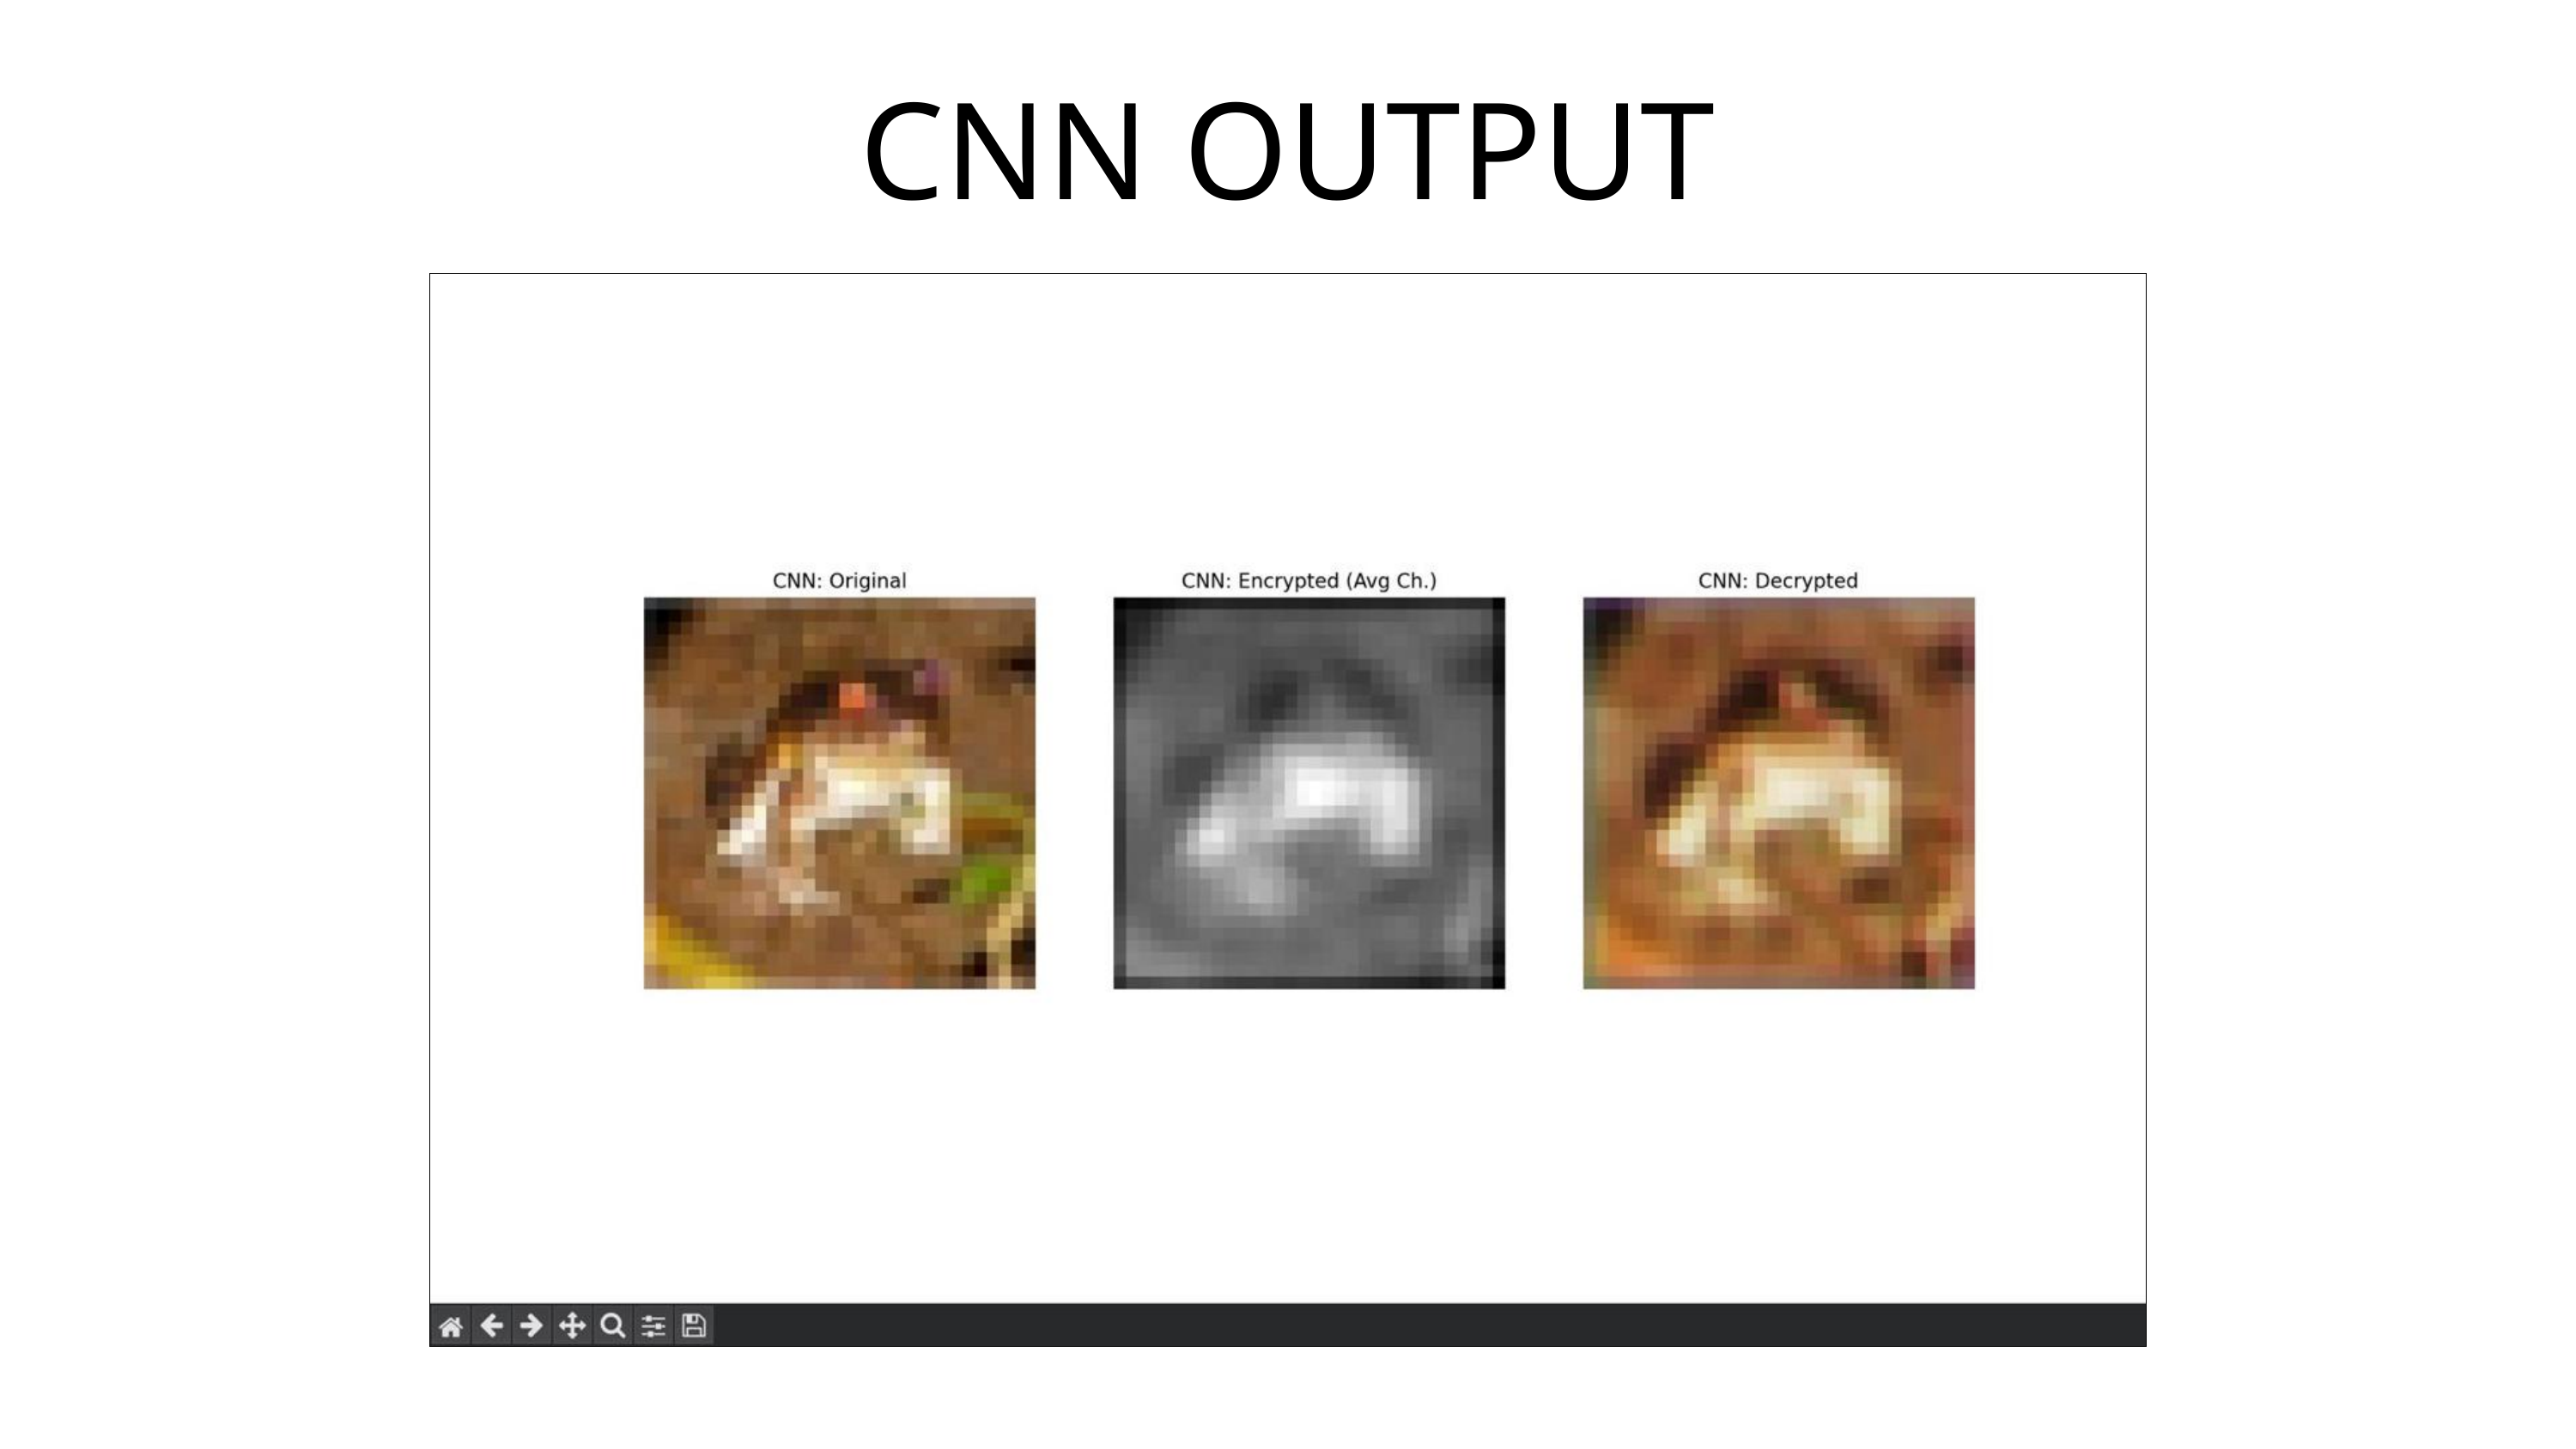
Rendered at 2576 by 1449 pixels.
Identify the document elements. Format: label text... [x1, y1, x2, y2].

picture [428, 273, 2148, 1348]
text_box CNN OUTPUT [848, 58, 1728, 233]
